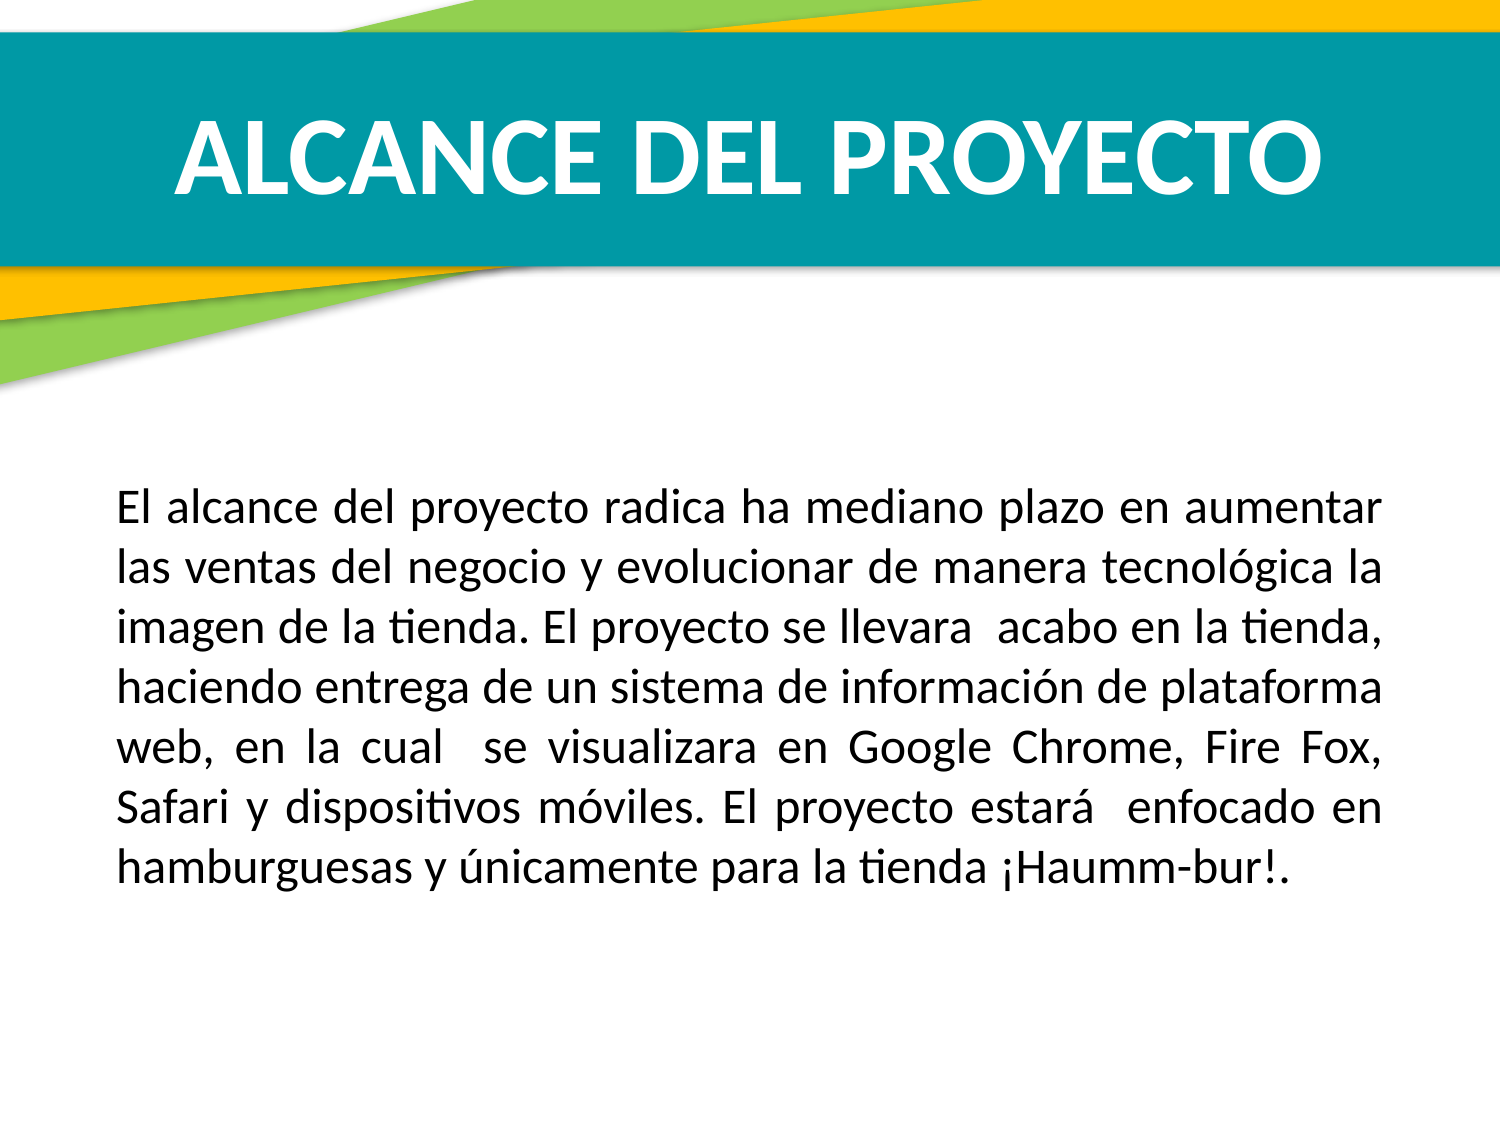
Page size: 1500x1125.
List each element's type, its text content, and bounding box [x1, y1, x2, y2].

text_box ALCANCE DEL PROYECTO [0, 74, 1500, 225]
text_box El alcance del proyecto radica ha mediano plazo en aumentar las ventas del negocio y evolucionar de manera tecnológica la imagen de la tienda. El proyecto se llevara acabo en la tienda, haciendo entrega de un sistema de información de plataforma web, en la cual se visualizara en Google Chrome, Fire Fox, Safari y dispositivos móviles. El proyecto estará enfocado en hamburguesas y únicamente para la tienda ¡Haumm-bur!. [101, 466, 1399, 901]
